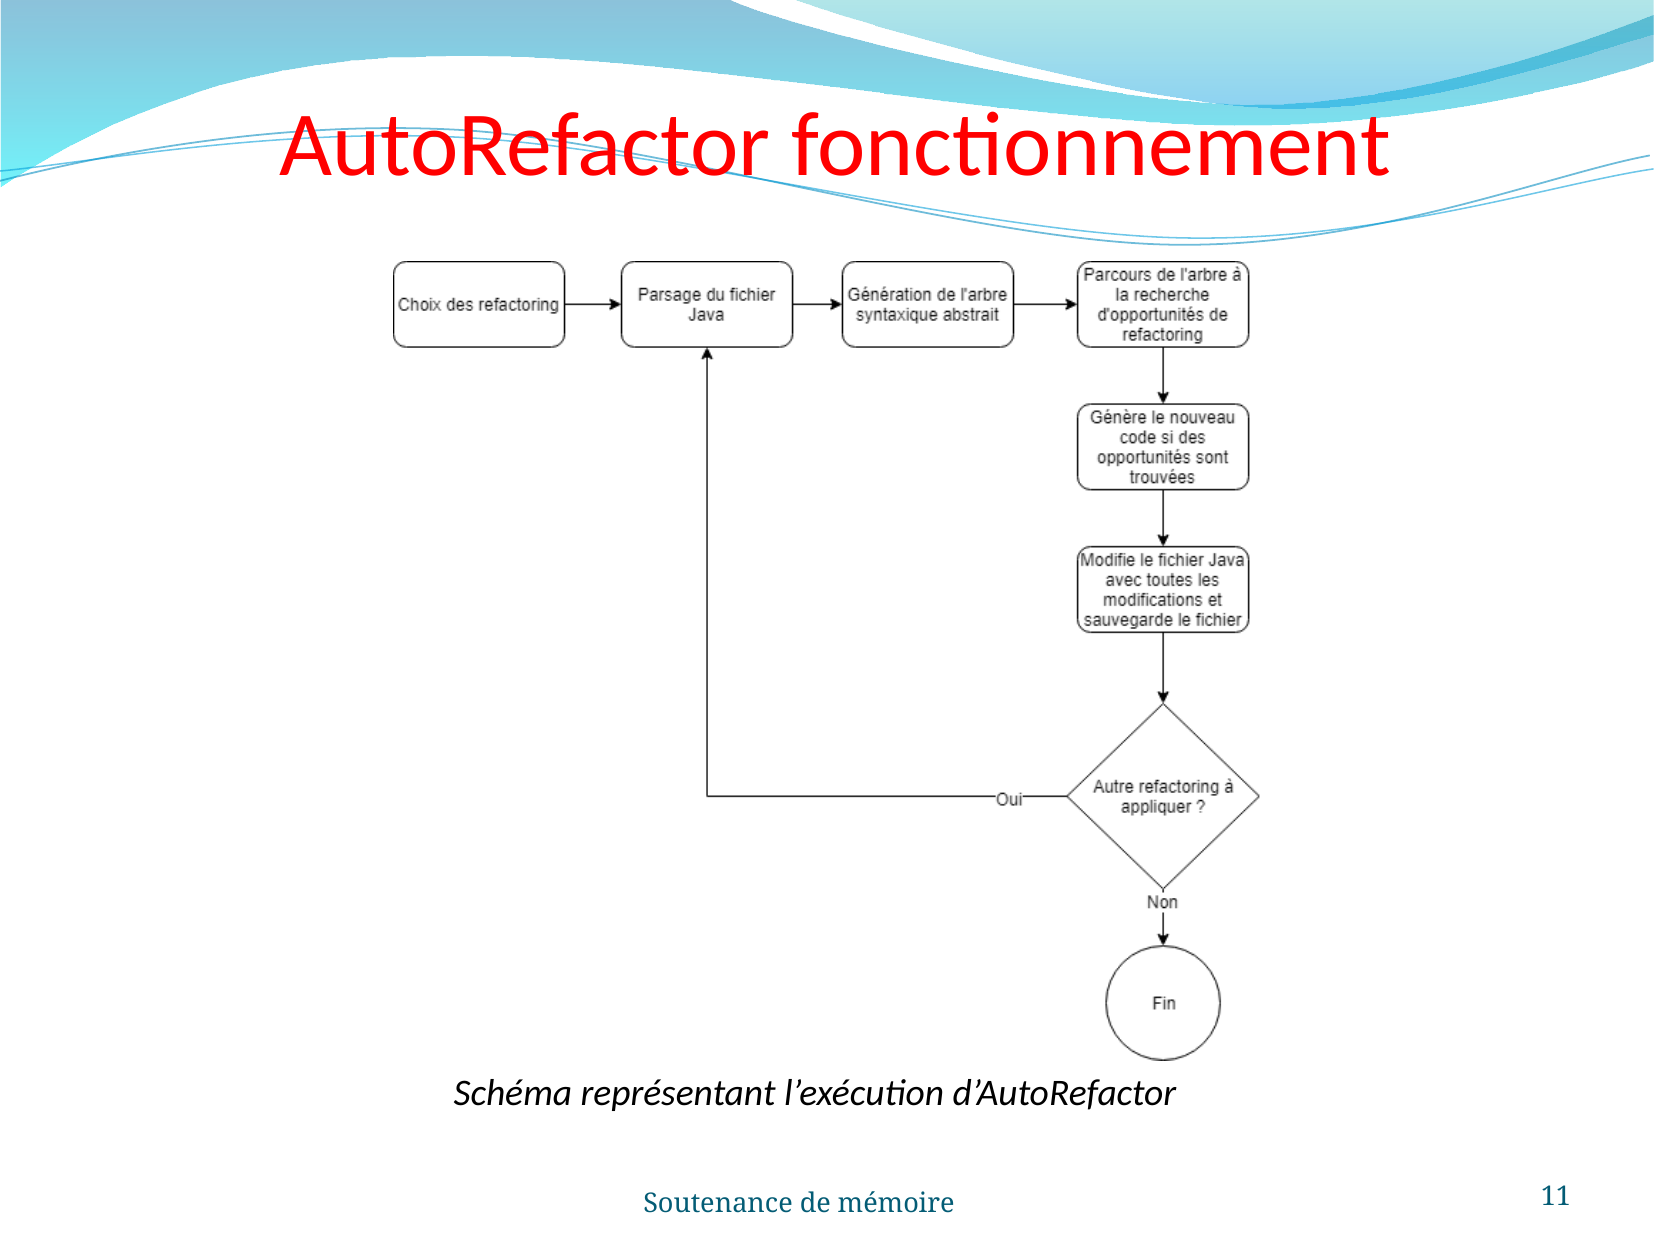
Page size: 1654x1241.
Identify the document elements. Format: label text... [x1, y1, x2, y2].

text_box Schéma représentant l’exécution d’AutoRefactor [438, 1061, 1215, 1121]
picture [393, 261, 1261, 1061]
slide_number 11 [1433, 1149, 1571, 1216]
title AutoRefactor fonctionnement [82, 53, 1571, 194]
footer Soutenance de mémoire [496, 1151, 1103, 1218]
